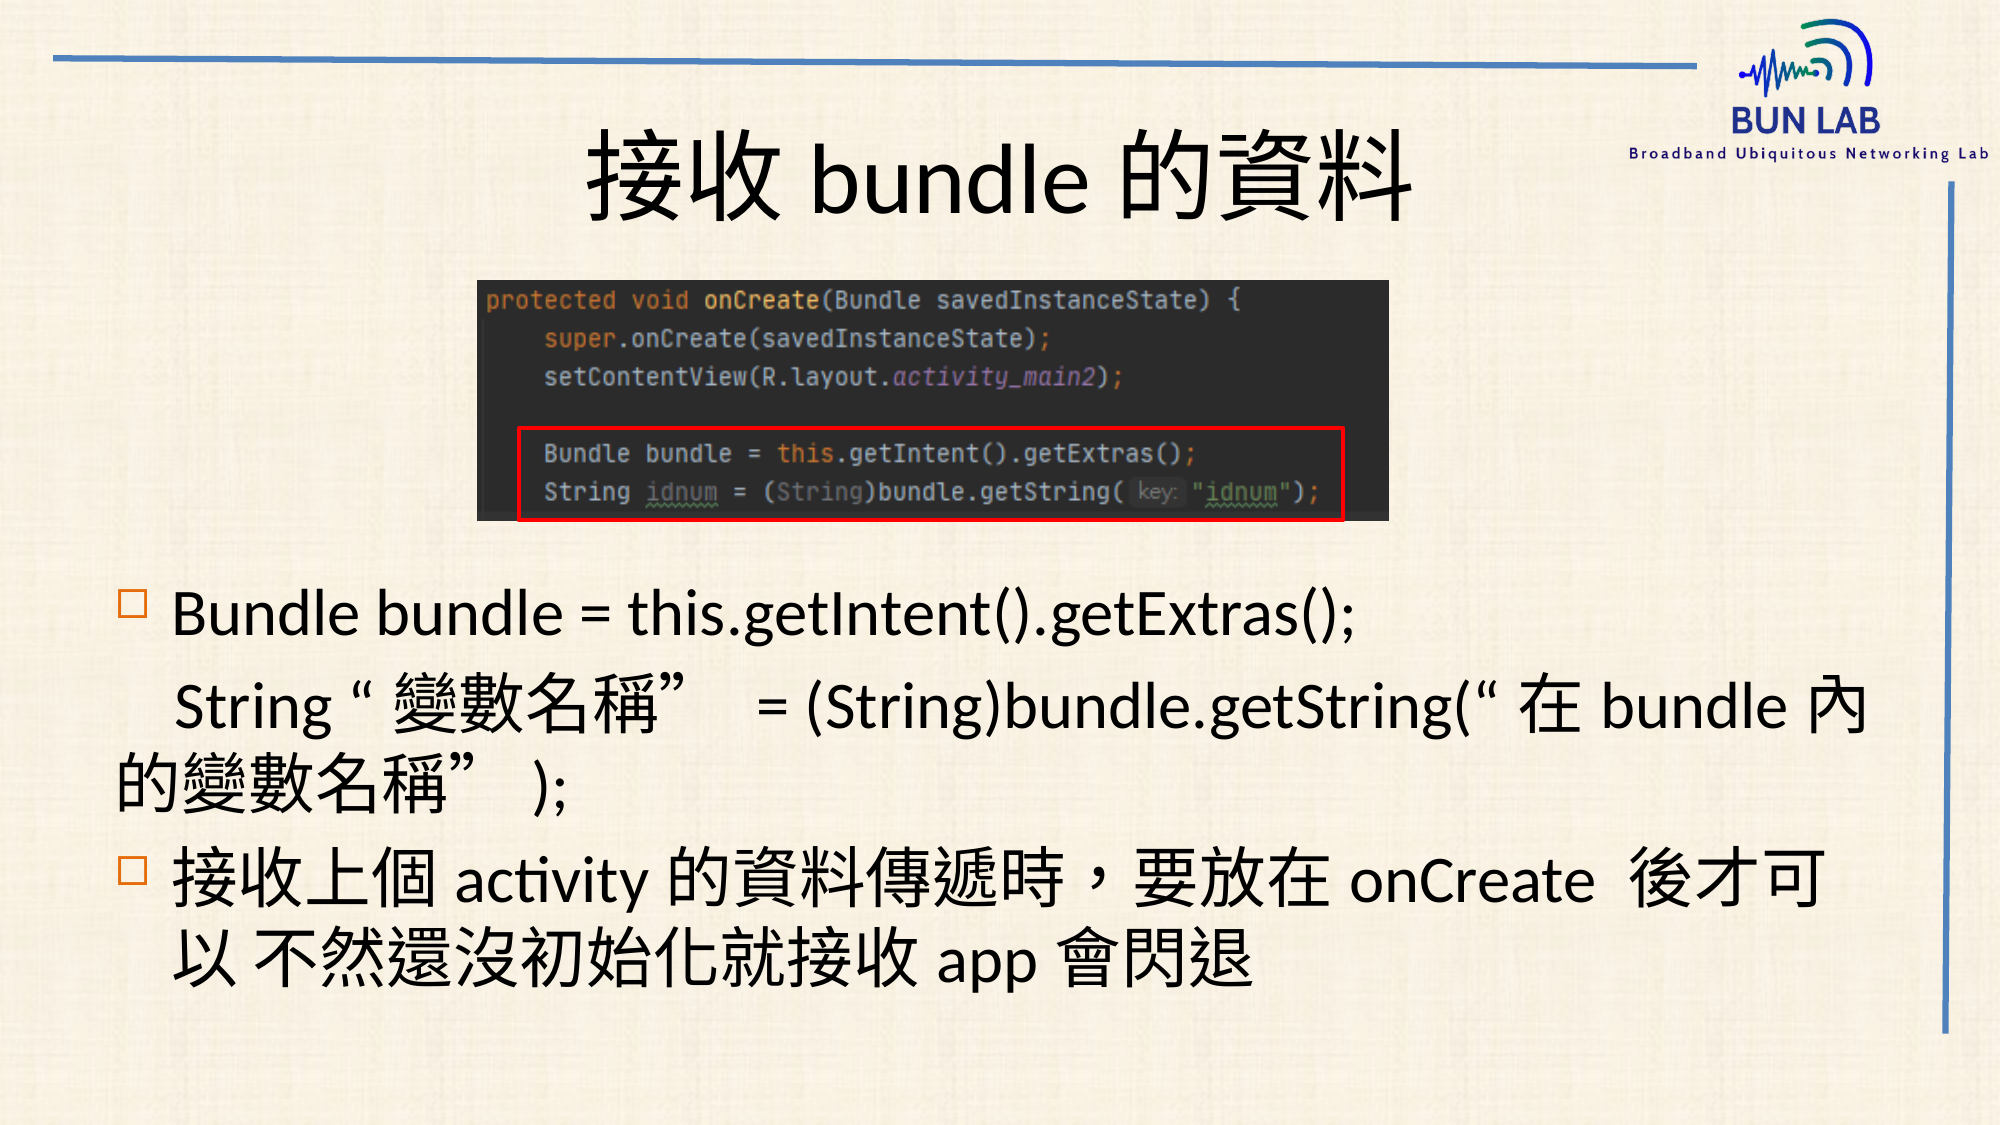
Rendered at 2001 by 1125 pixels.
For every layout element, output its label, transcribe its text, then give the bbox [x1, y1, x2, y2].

picture [476, 280, 1389, 521]
picture [1628, 10, 1990, 164]
title 接收bundle的資料 [99, 79, 1900, 268]
list Bundle bundle = this.getIntent().getExtras(); String “變數名稱” = (String)bundle.getString(“在bundle內的變數名稱”); 接收上個activity的資料傳遞時，要放在onCreate 後才可以 不然還沒初始化就接收app會閃退 [99, 280, 1900, 1024]
